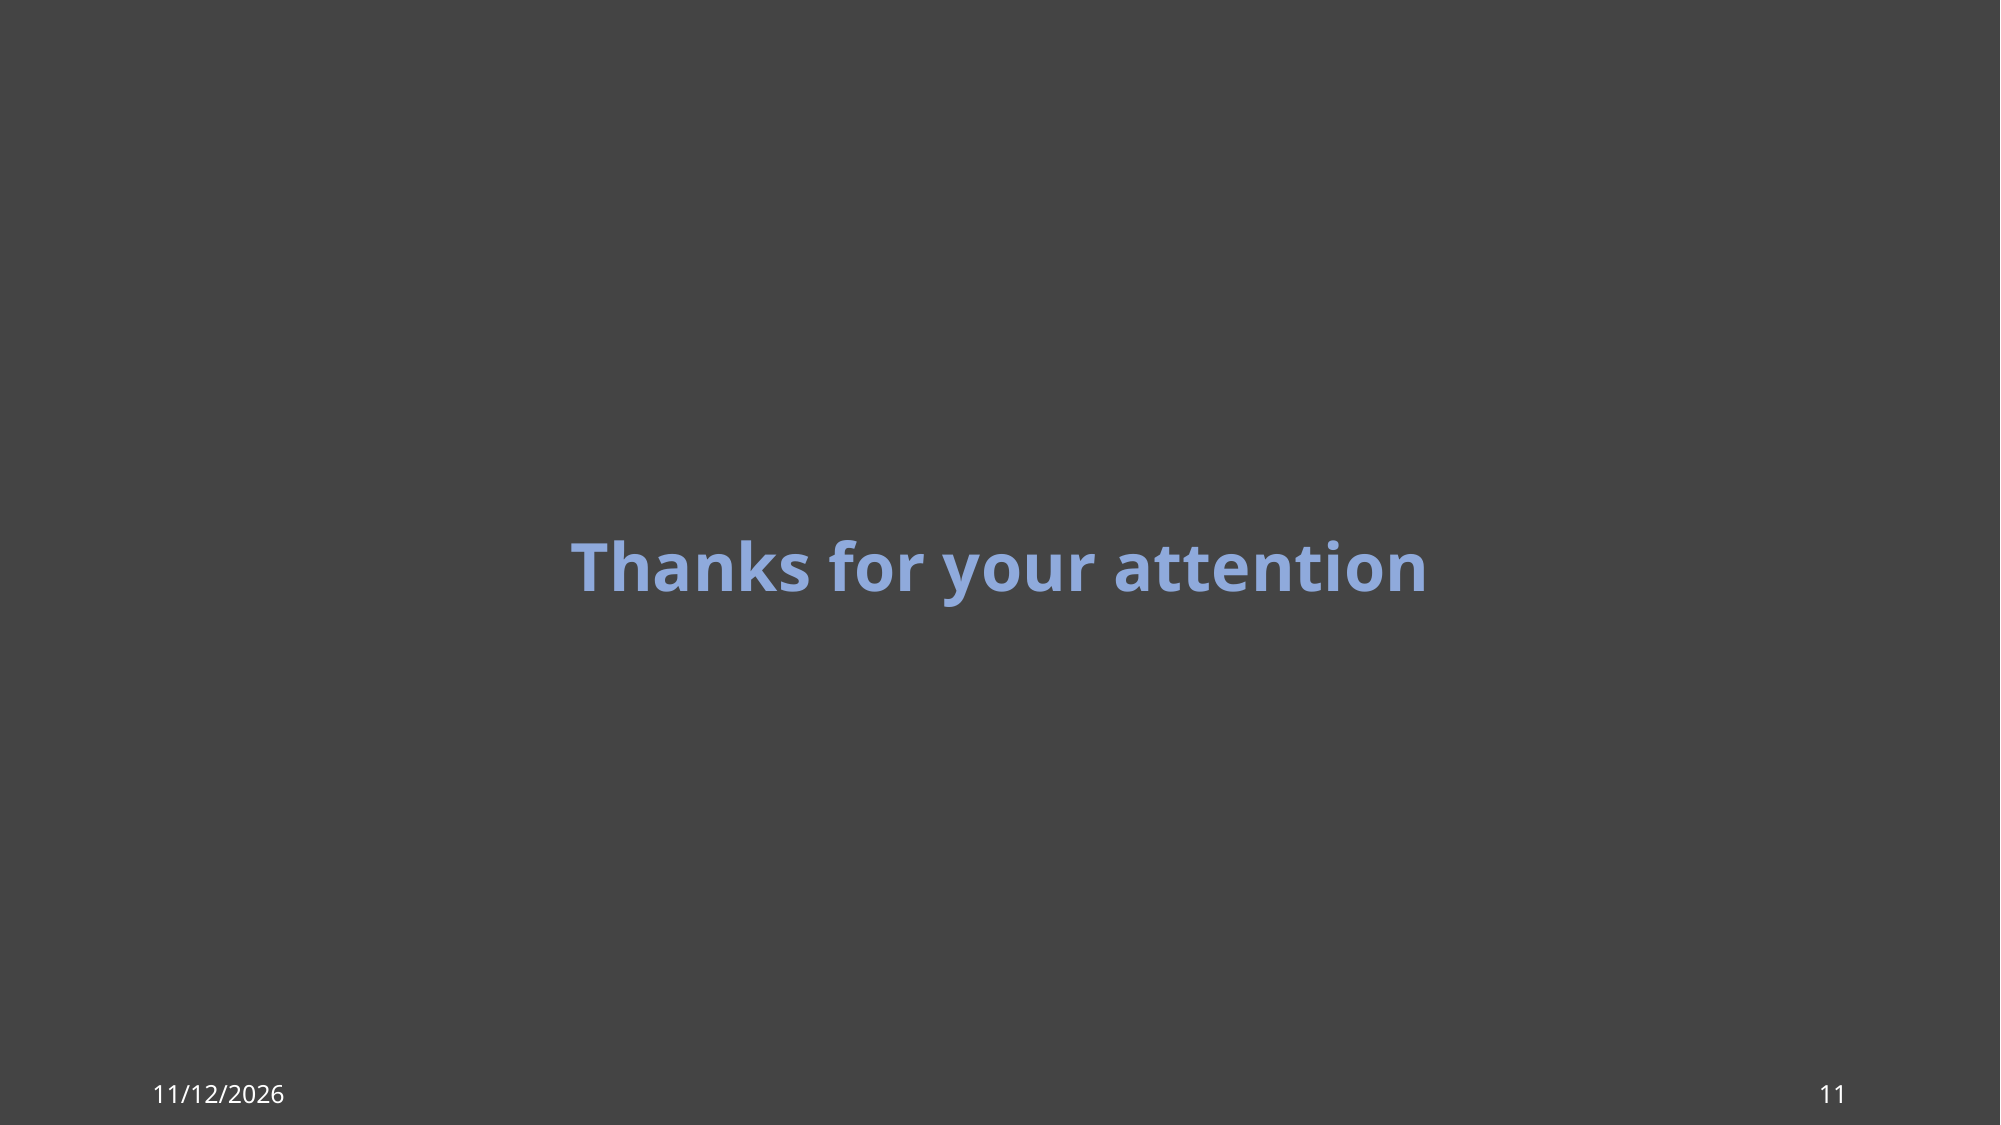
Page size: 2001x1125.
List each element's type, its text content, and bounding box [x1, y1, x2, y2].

slide_number 11 [1690, 1065, 1863, 1125]
title Thanks for your attention [137, 40, 1863, 1050]
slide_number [137, 1065, 310, 1125]
